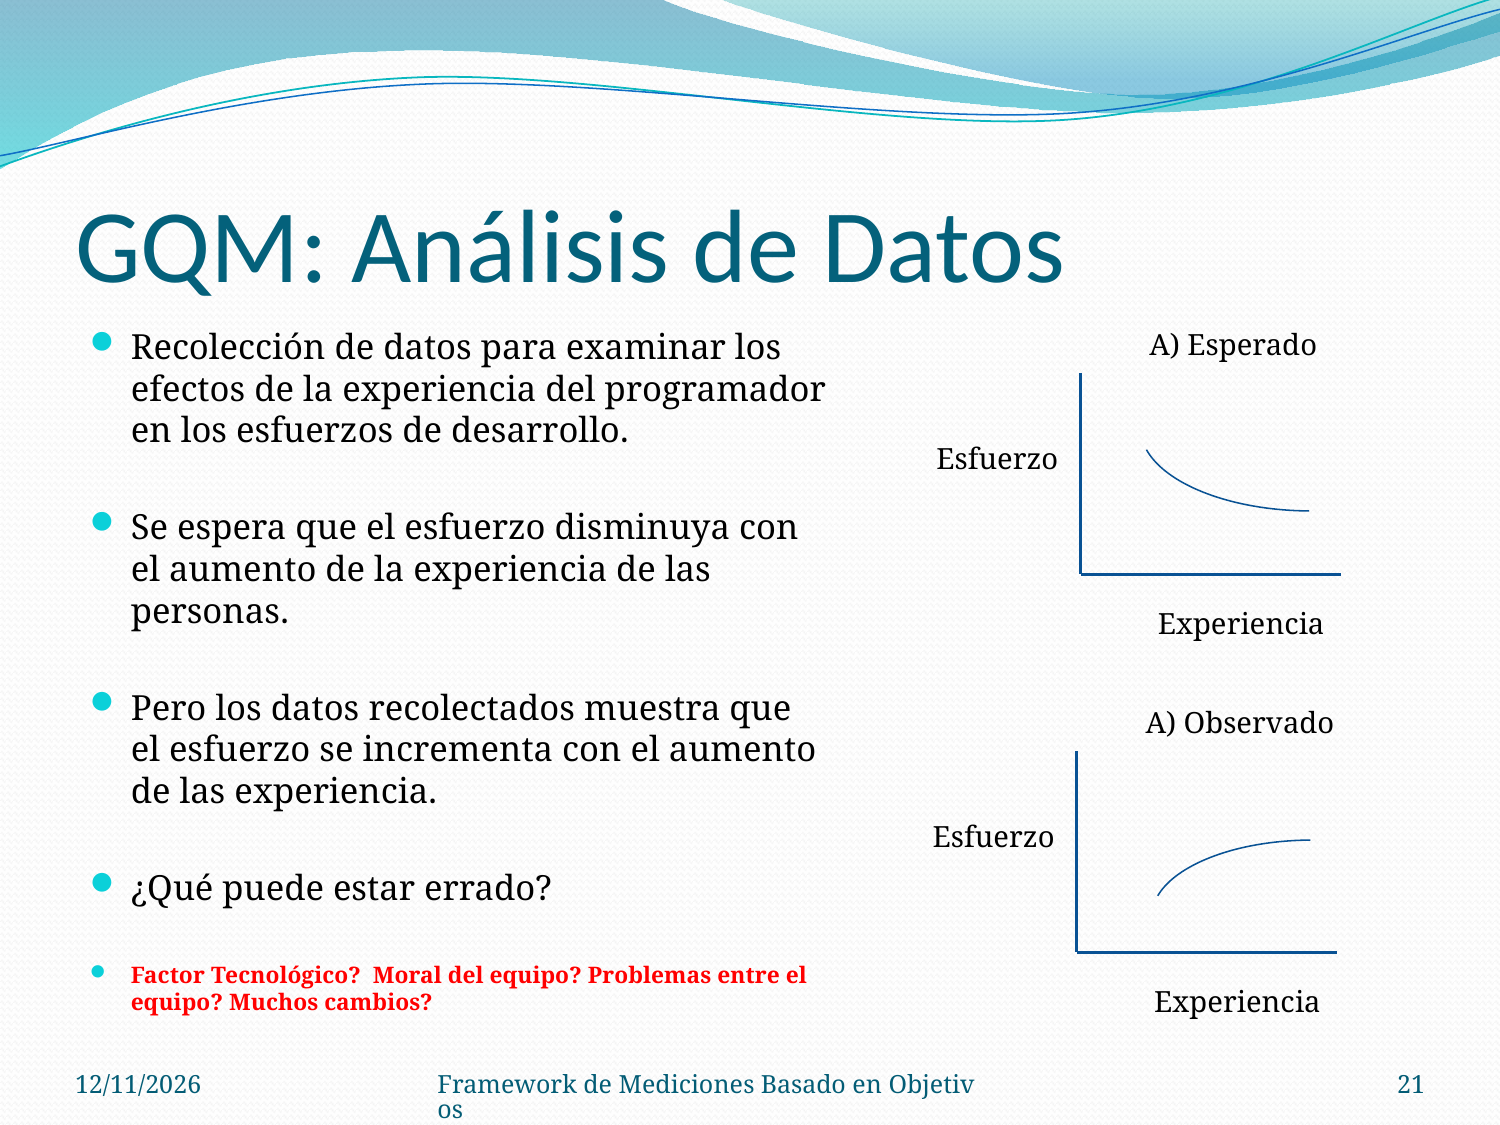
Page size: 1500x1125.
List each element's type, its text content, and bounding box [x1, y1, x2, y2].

title GQM: Análisis de Datos [75, 115, 1425, 303]
text_box A) Esperado [1134, 319, 1332, 369]
list Recolección de datos para examinar los efectos de la experiencia del programador en los esfuerzos de desarrollo. Se espera que el esfuerzo disminuya con el aumento de la experiencia de las personas. Pero los datos recolectados muestra que el esfuerzo se incrementa con el aumento de las experiencia. ¿Qué puede estar errado? Factor Tecnológico? Moral del equipo? Problemas entre el equipo? Muchos cambios? [75, 317, 845, 1035]
text_box Experiencia [1143, 597, 1340, 648]
text_box [1157, 839, 1313, 917]
text_box Esfuerzo [917, 810, 1070, 861]
slide_number 21 [1299, 1042, 1425, 1103]
text_box A) Observado [1130, 697, 1350, 747]
text_box Experiencia [1139, 975, 1336, 1026]
text_box Esfuerzo [921, 432, 1074, 483]
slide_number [75, 1042, 425, 1103]
text_box [1145, 427, 1312, 512]
footer Framework de Mediciones Basado en Objetivos [437, 1042, 988, 1103]
